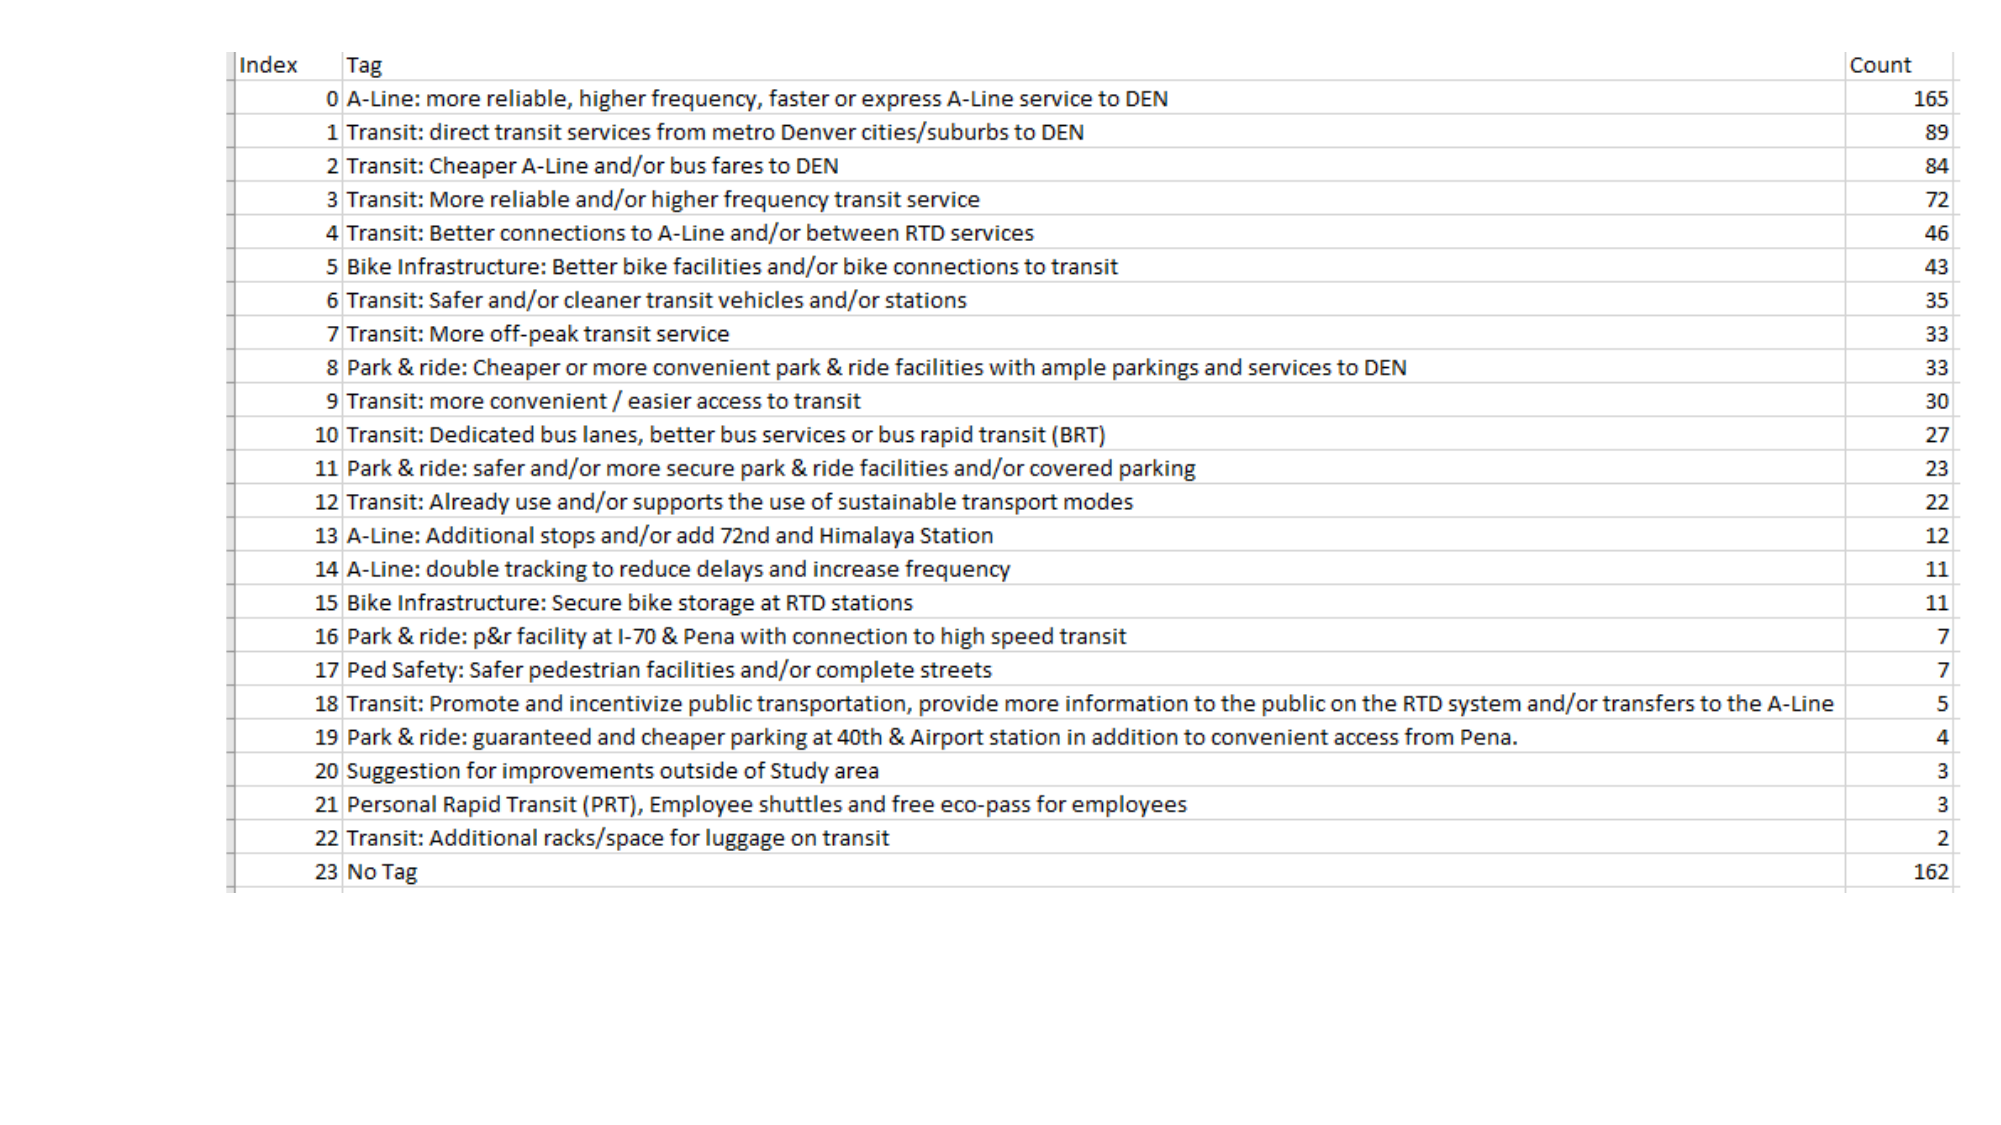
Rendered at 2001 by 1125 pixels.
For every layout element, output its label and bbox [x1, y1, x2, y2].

picture [226, 52, 1961, 894]
